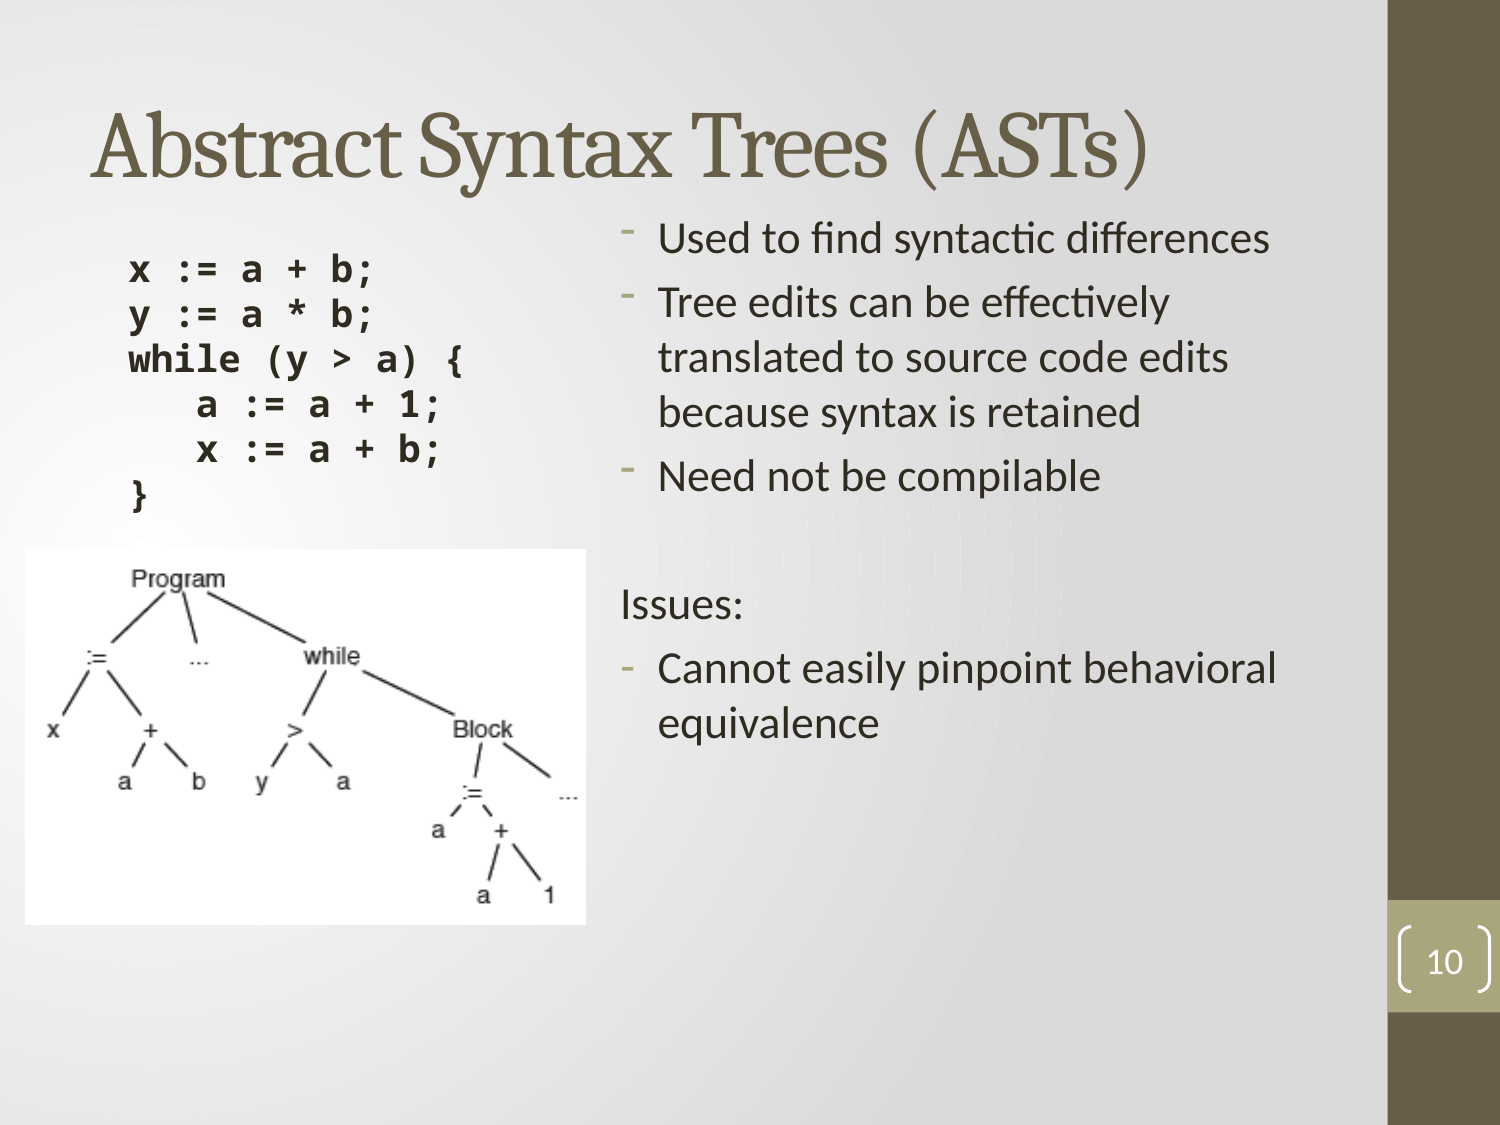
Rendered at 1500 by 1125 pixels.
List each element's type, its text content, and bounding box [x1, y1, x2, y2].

list Used to find syntactic differences Tree edits can be effectively translated to source code edits because syntax is retained Need not be compilable Issues: Cannot easily pinpoint behavioral equivalence [586, 200, 1325, 1050]
title Abstract Syntax Trees (ASTs) [75, 45, 1325, 233]
picture [24, 549, 587, 926]
text_box x := a + b; y := a * b; while (y > a) { a := a + 1; x := a + b; } [113, 237, 481, 523]
slide_number 10 [1397, 925, 1492, 994]
